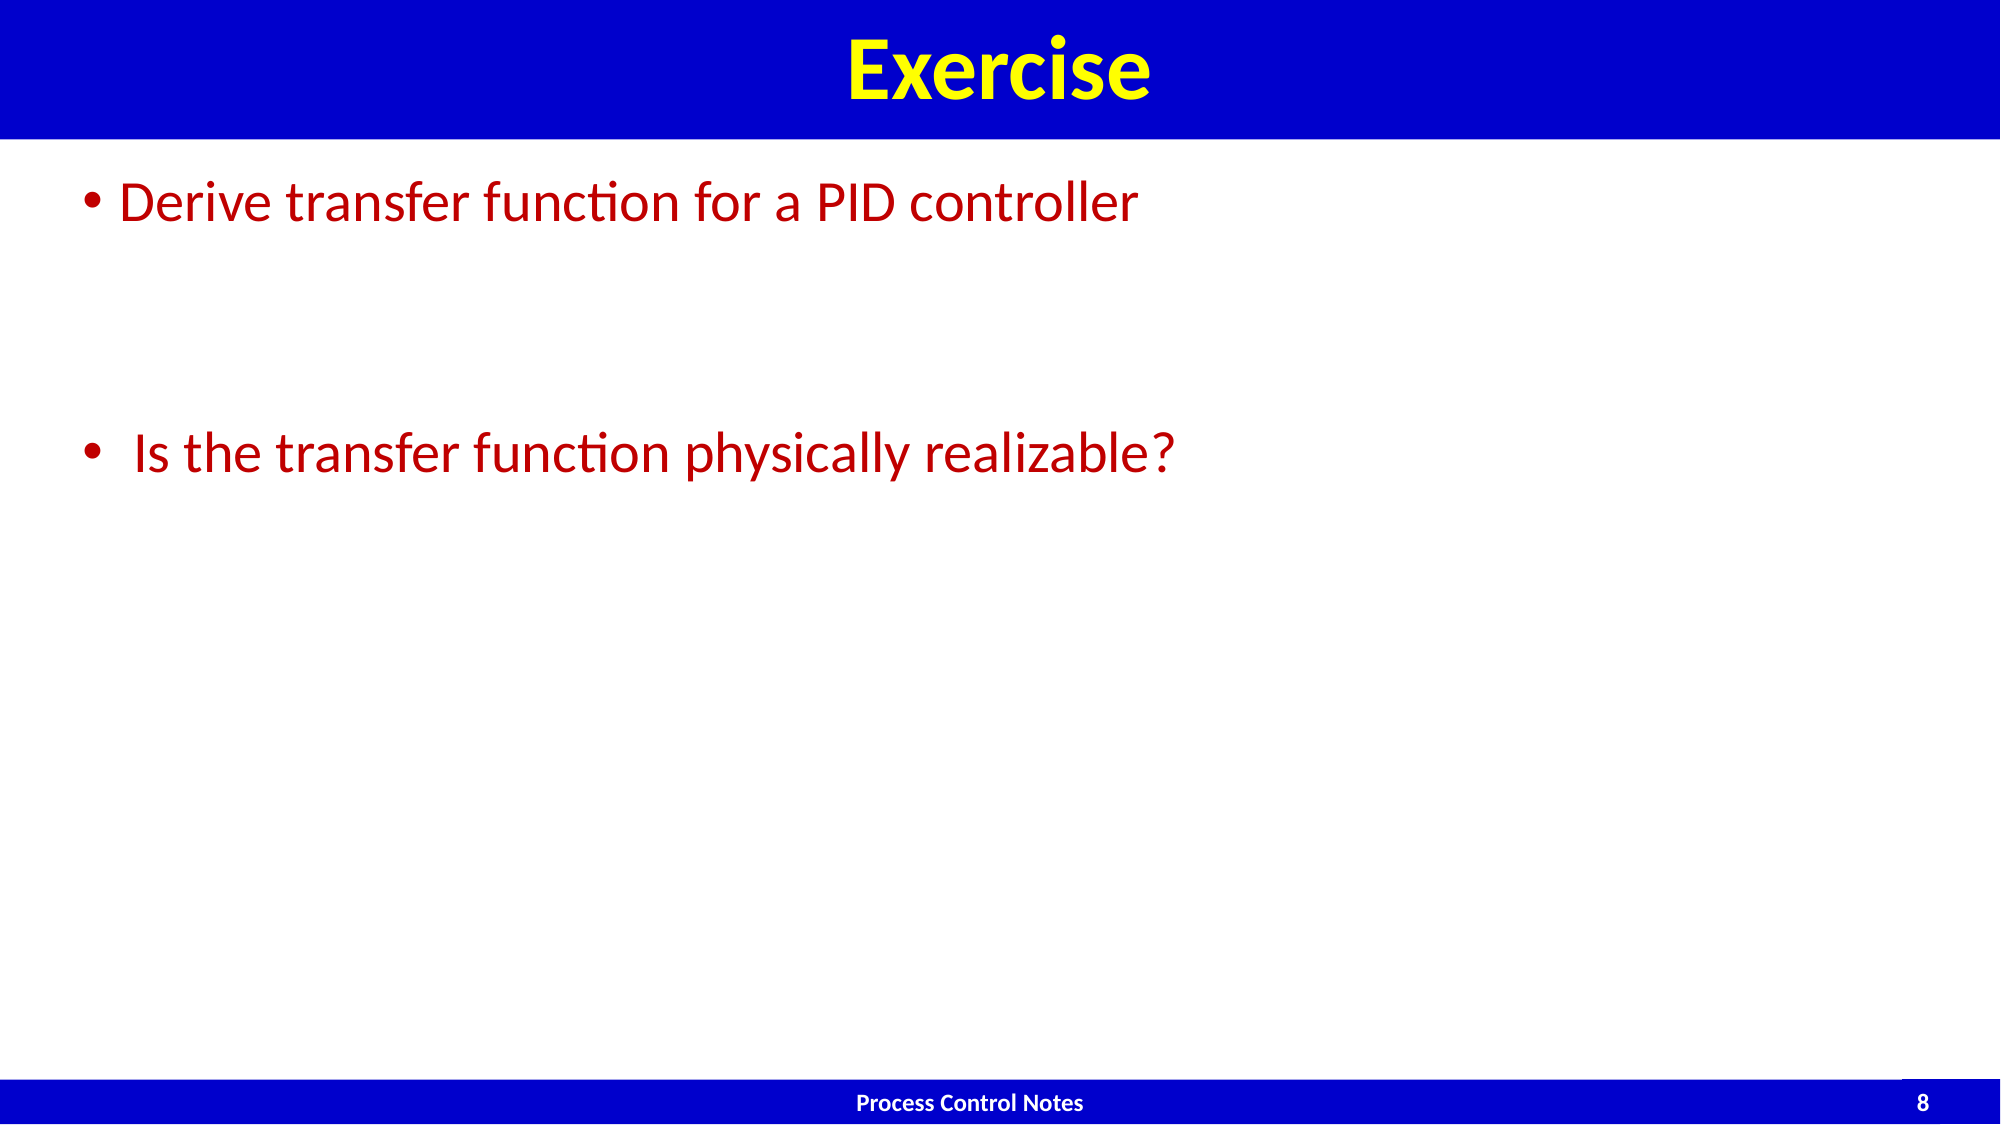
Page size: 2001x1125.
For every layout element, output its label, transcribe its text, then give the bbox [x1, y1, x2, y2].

title Exercise [0, 0, 2000, 140]
